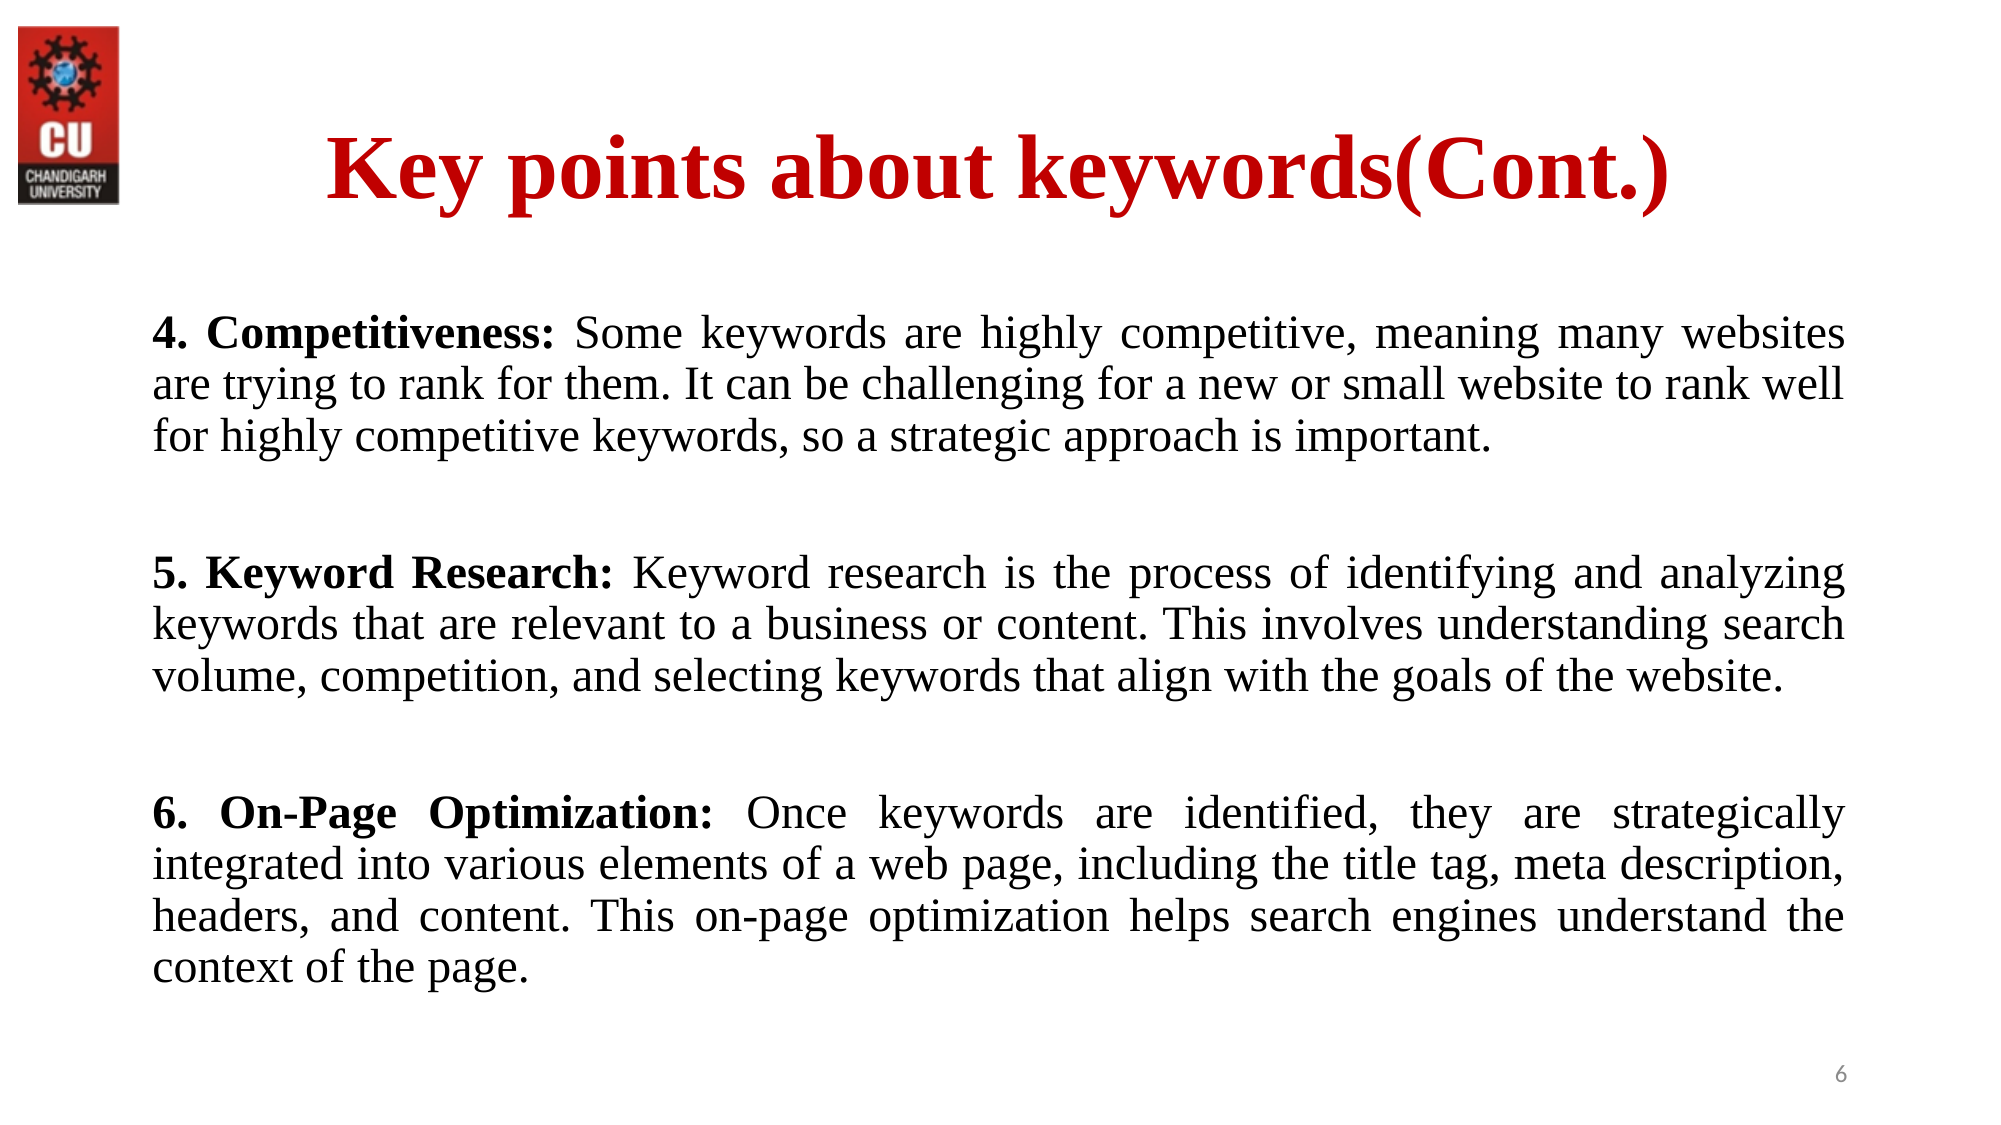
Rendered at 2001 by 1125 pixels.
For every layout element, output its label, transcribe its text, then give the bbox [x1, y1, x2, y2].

list 4. Competitiveness: Some keywords are highly competitive, meaning many websites are trying to rank for them. It can be challenging for a new or small website to rank well for highly competitive keywords, so a strategic approach is important. 5. Keyword Research: Keyword research is the process of identifying and analyzing keywords that are relevant to a business or content. This involves understanding search volume, competition, and selecting keywords that align with the goals of the website. 6. On-Page Optimization: Once keywords are identified, they are strategically integrated into various elements of a web page, including the title tag, meta description, headers, and content. This on-page optimization helps search engines understand the context of the page. [137, 299, 1863, 1014]
slide_number 6 [1412, 1042, 1863, 1103]
title Key points about keywords(Cont.) [137, 59, 1863, 278]
picture [18, 26, 121, 205]
